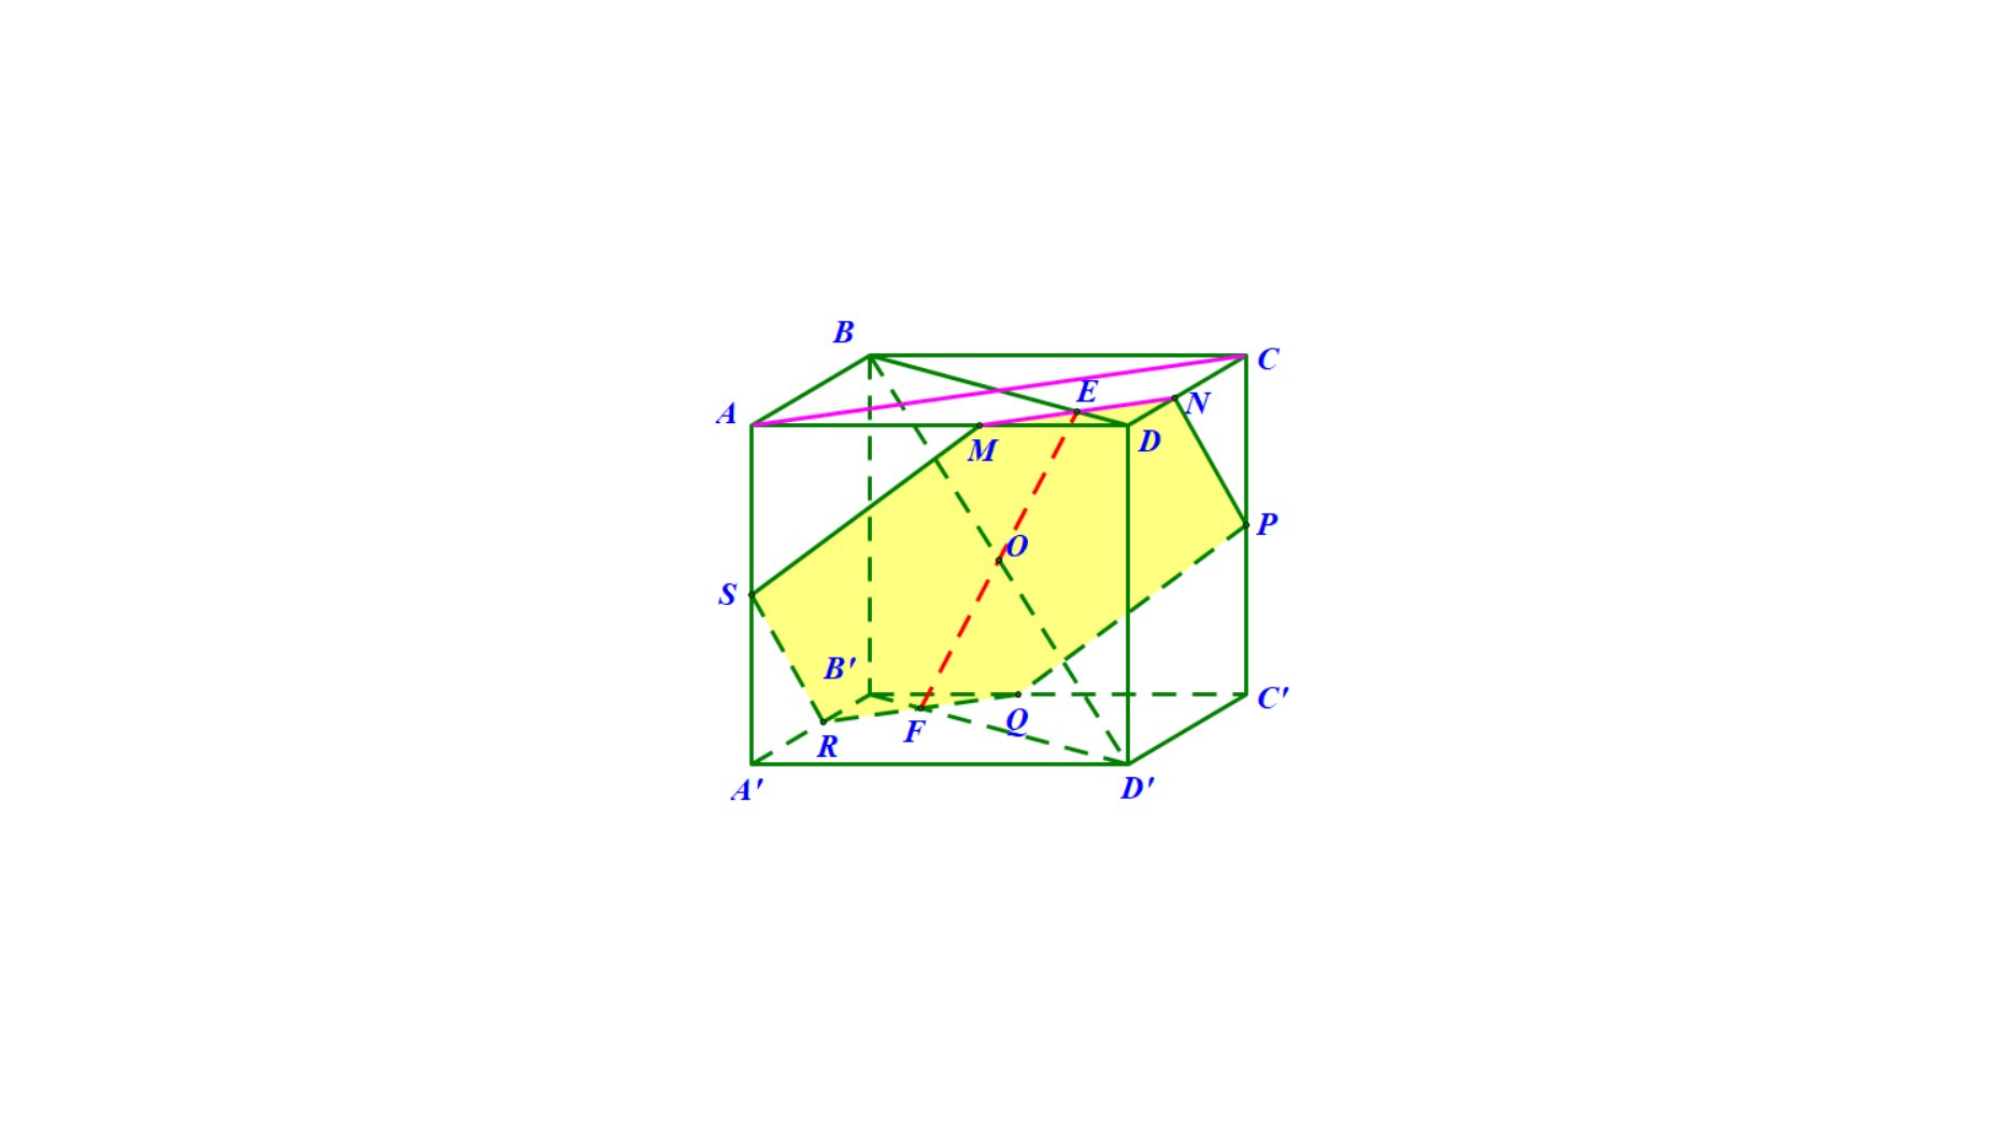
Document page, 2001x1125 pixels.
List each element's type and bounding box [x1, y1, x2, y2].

picture [687, 295, 1313, 830]
